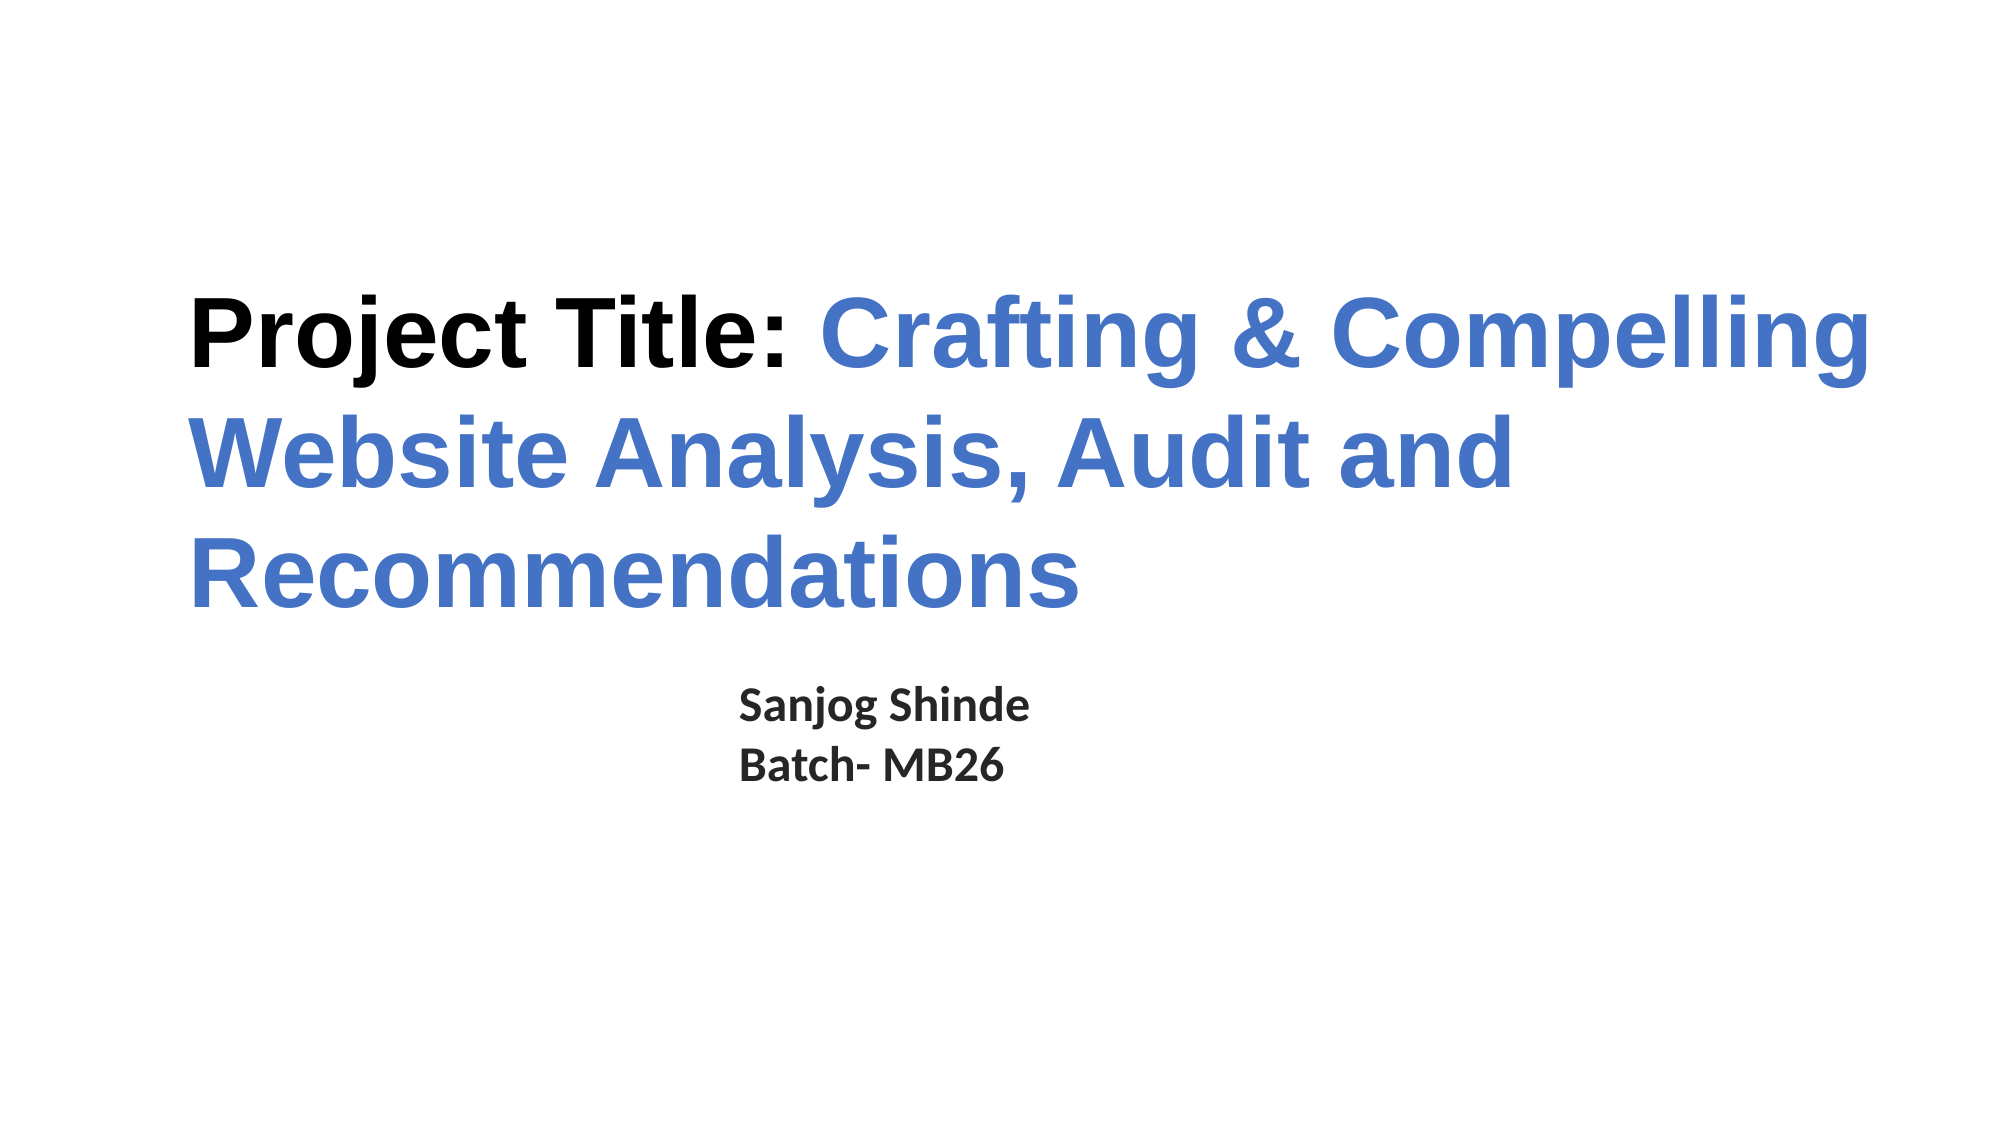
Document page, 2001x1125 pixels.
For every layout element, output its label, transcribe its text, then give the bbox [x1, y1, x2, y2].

text_box Sanjog Shinde Batch- MB26 [724, 664, 1276, 799]
text_box Project Title: Crafting & Compelling Website Analysis, Audit and Recommendations [174, 259, 2000, 635]
